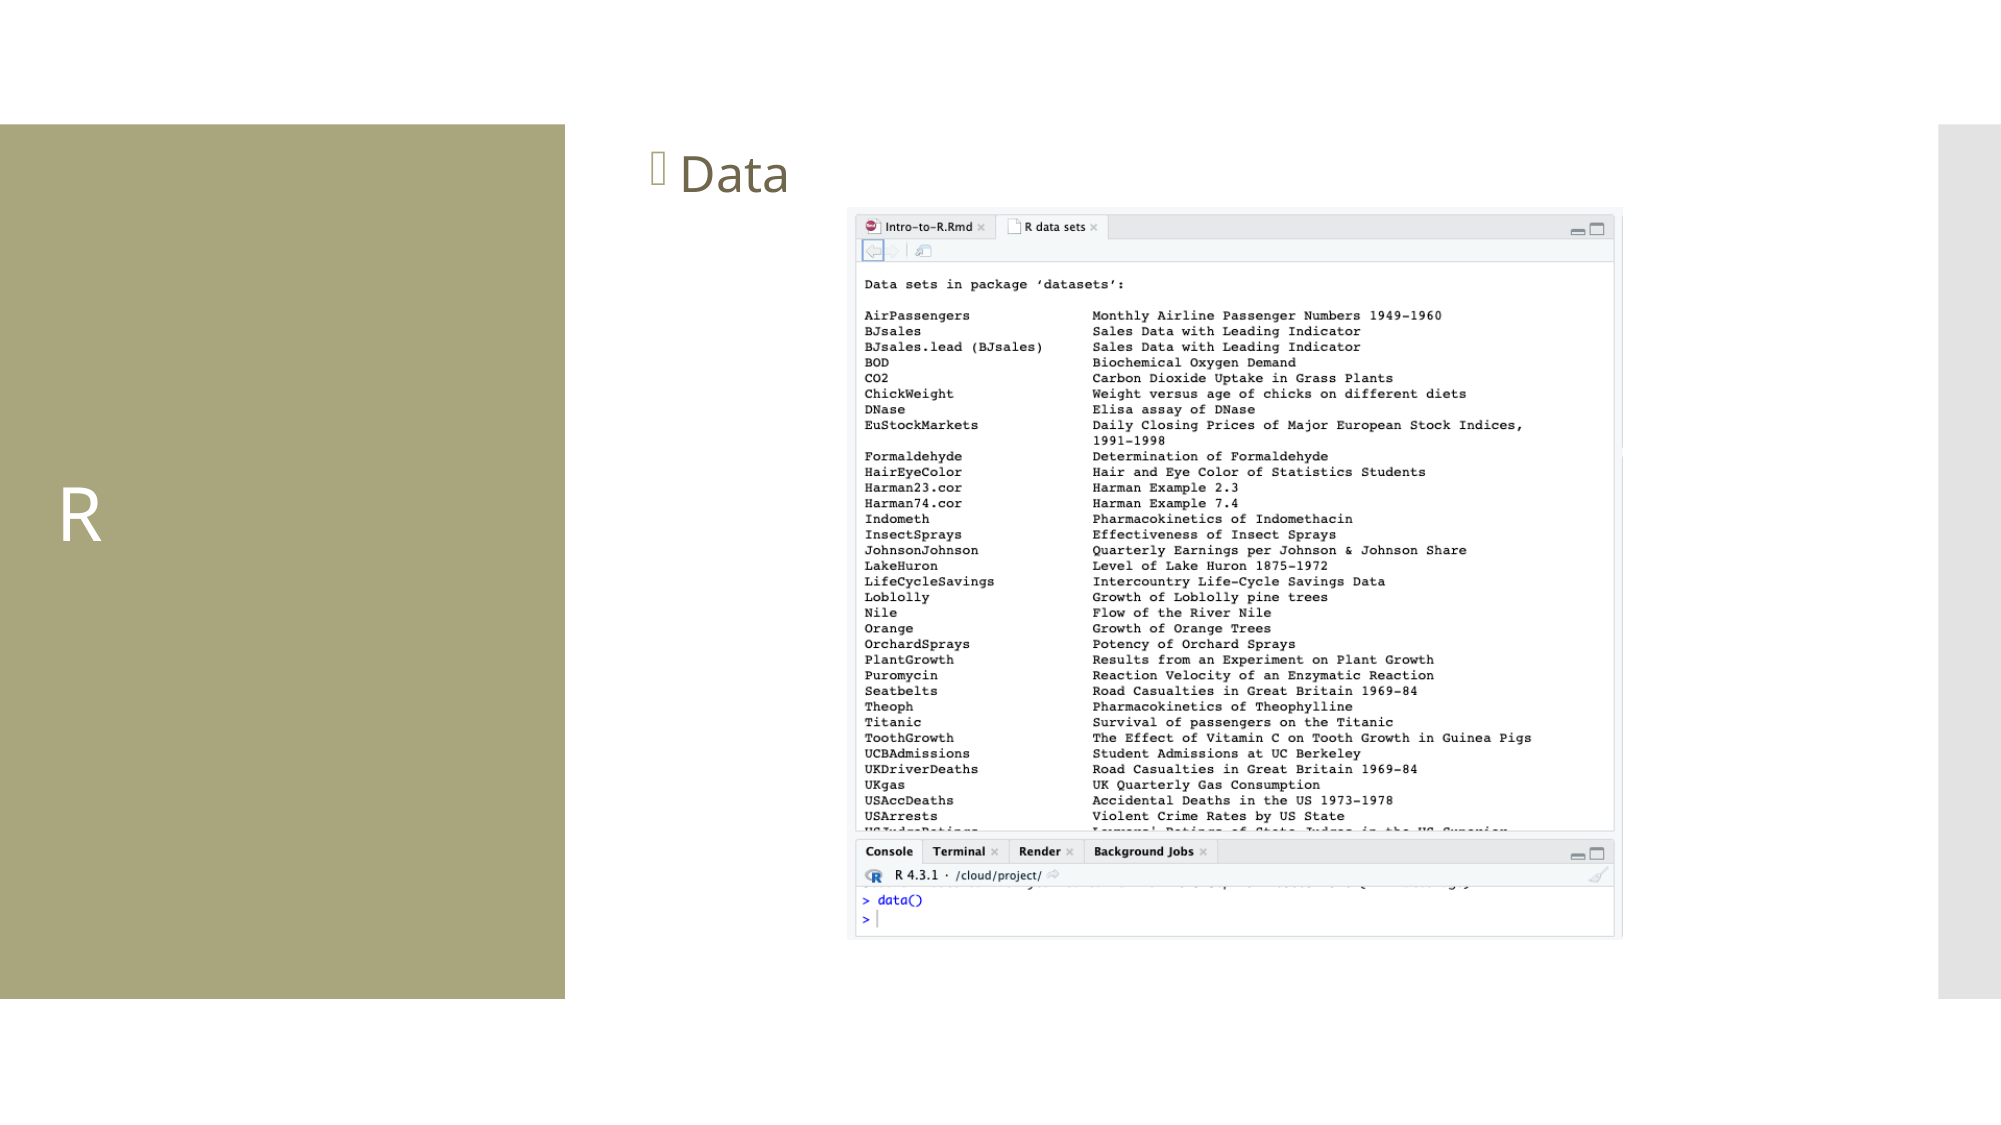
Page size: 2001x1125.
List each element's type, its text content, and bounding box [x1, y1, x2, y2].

list Data [634, 141, 1835, 982]
picture [846, 207, 1623, 940]
title R [41, 184, 525, 940]
